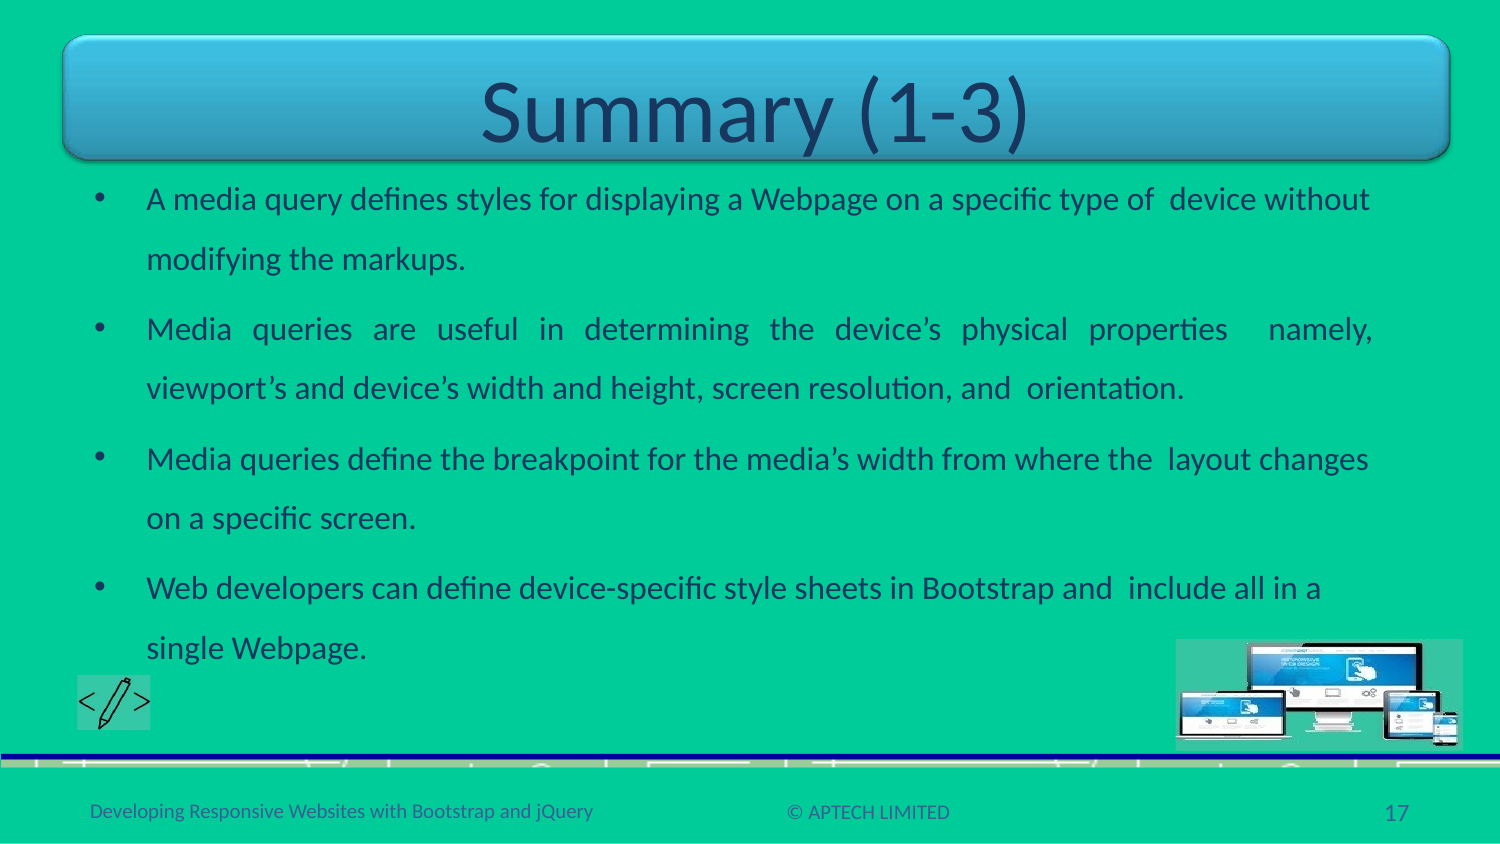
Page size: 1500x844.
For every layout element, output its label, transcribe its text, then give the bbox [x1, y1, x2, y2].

picture [77, 675, 151, 730]
footer © APTECH LIMITED [784, 798, 953, 817]
title Summary (1-3) [210, 50, 1290, 134]
slide_number Developing Responsive Websites with Bootstrap and jQuery [87, 796, 599, 816]
text_box A media query defines styles for displaying a Webpage on a specific type of device without modifying the markups. Media queries are useful in determining the device’s physical properties namely, viewport’s and device’s width and height, screen resolution, and orientation. Media queries define the breakpoint for the media’s width from where the layout changes on a specific screen. Web developers can define device-specific style sheets in Bootstrap and include all in a single Webpage. [87, 157, 1416, 690]
text_box [55, 31, 1458, 188]
slide_number ‹#› [1380, 795, 1414, 818]
picture [1, 639, 1500, 770]
